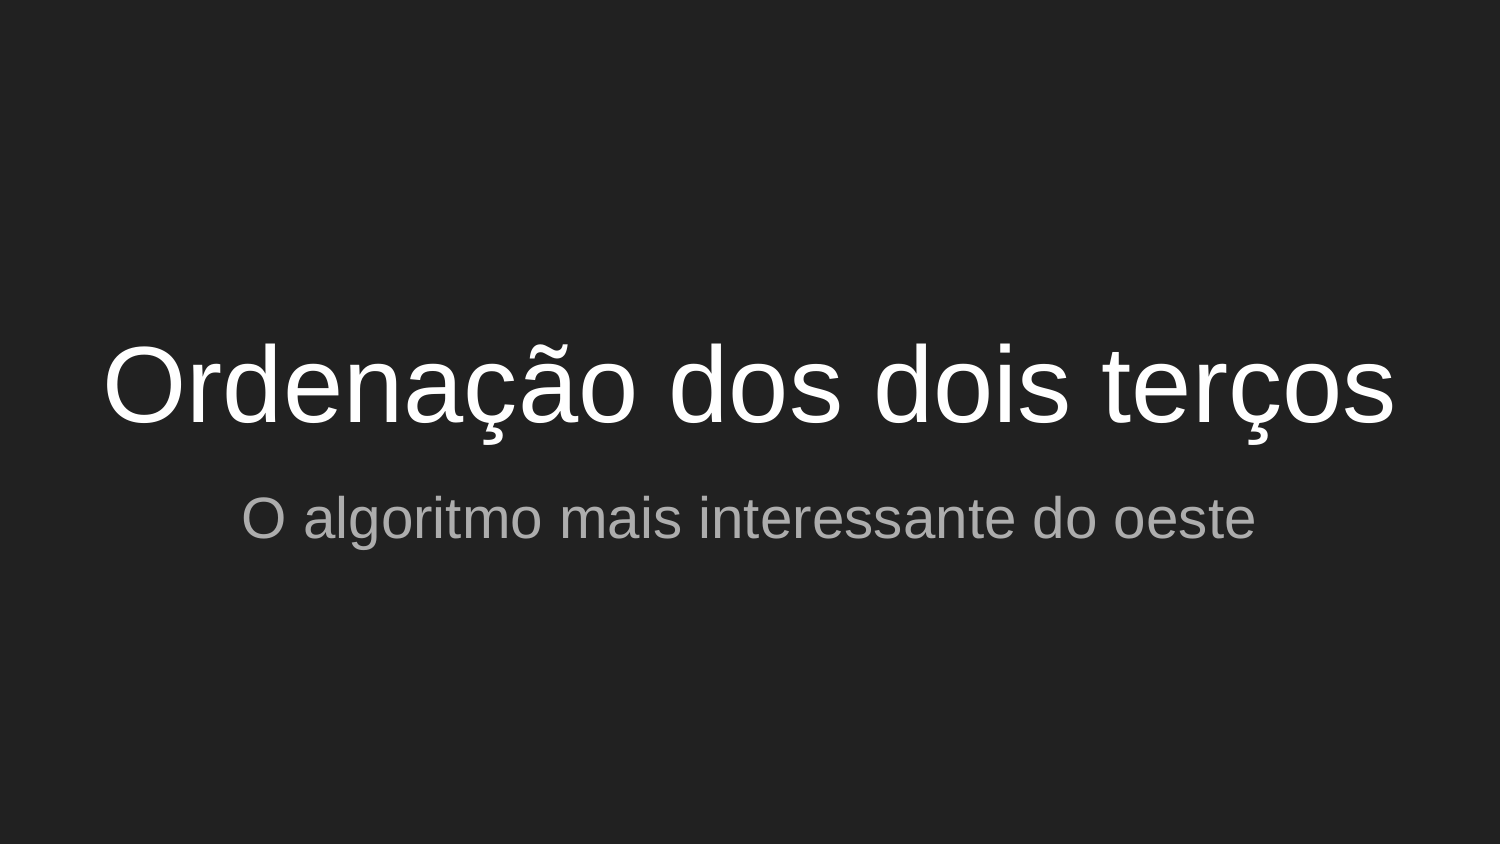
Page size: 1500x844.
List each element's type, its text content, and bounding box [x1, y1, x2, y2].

title Ordenação dos dois terços [51, 122, 1449, 459]
subtitle O algoritmo mais interessante do oeste [51, 464, 1449, 595]
